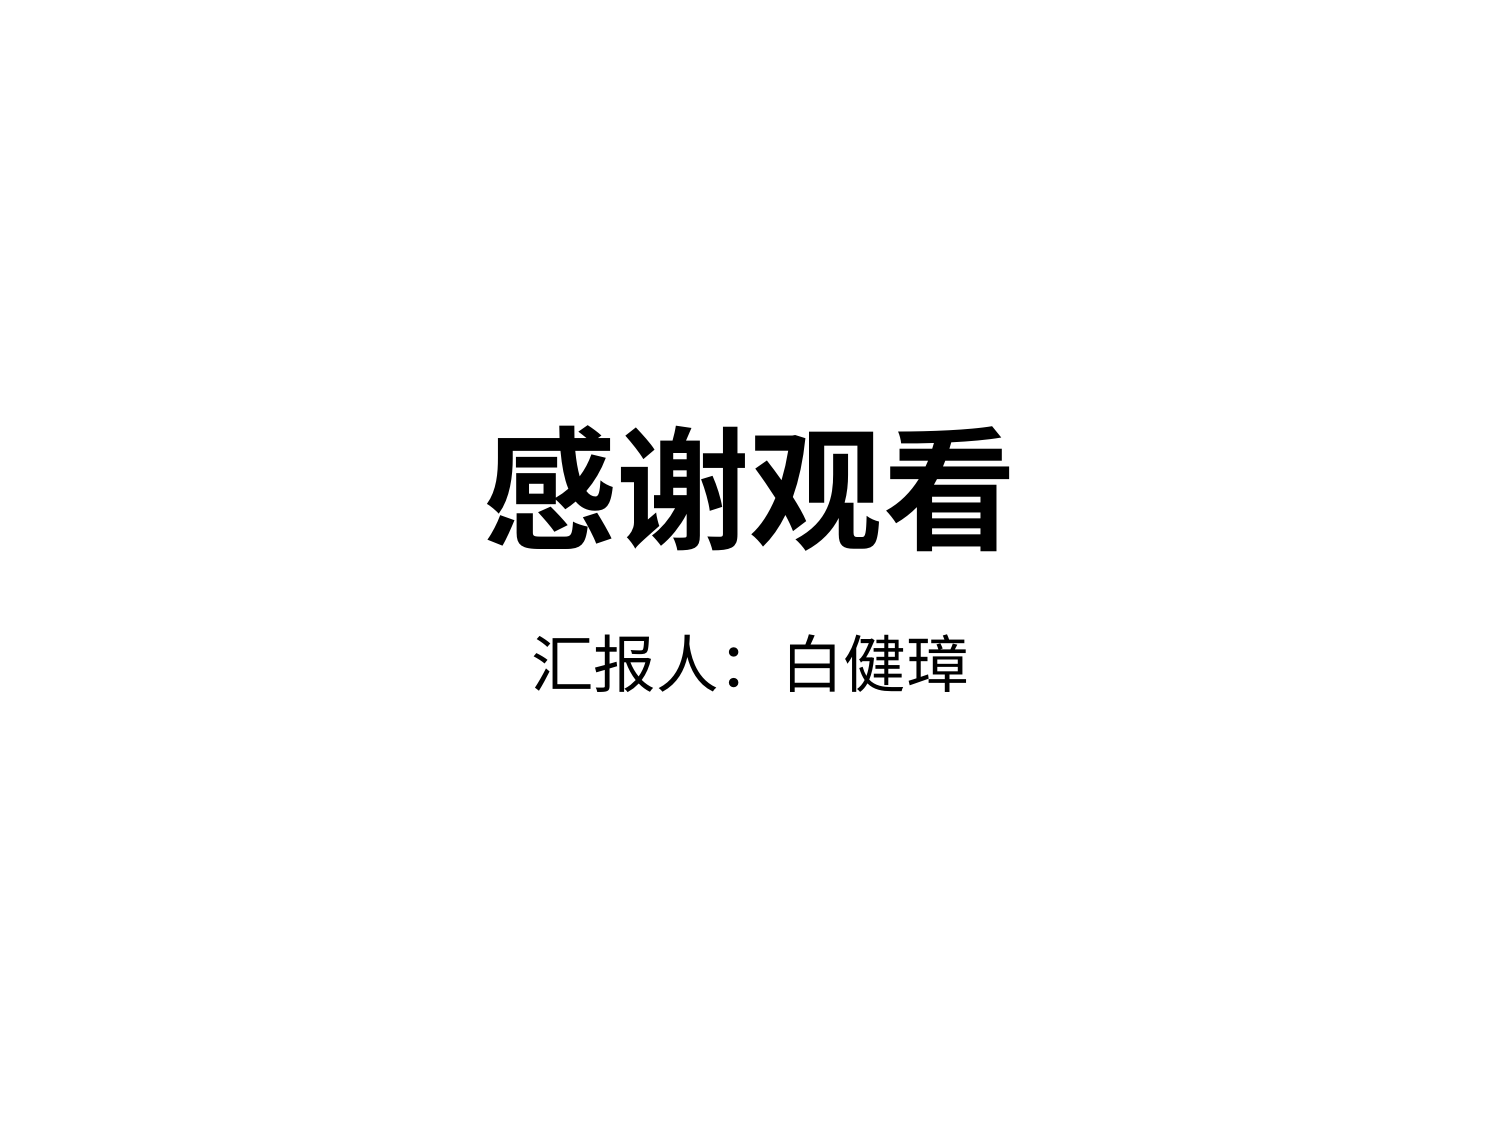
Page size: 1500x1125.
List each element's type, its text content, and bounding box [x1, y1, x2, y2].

title 感谢观看 [58, 200, 1442, 567]
list 汇报人：白健璋 [58, 624, 1442, 911]
